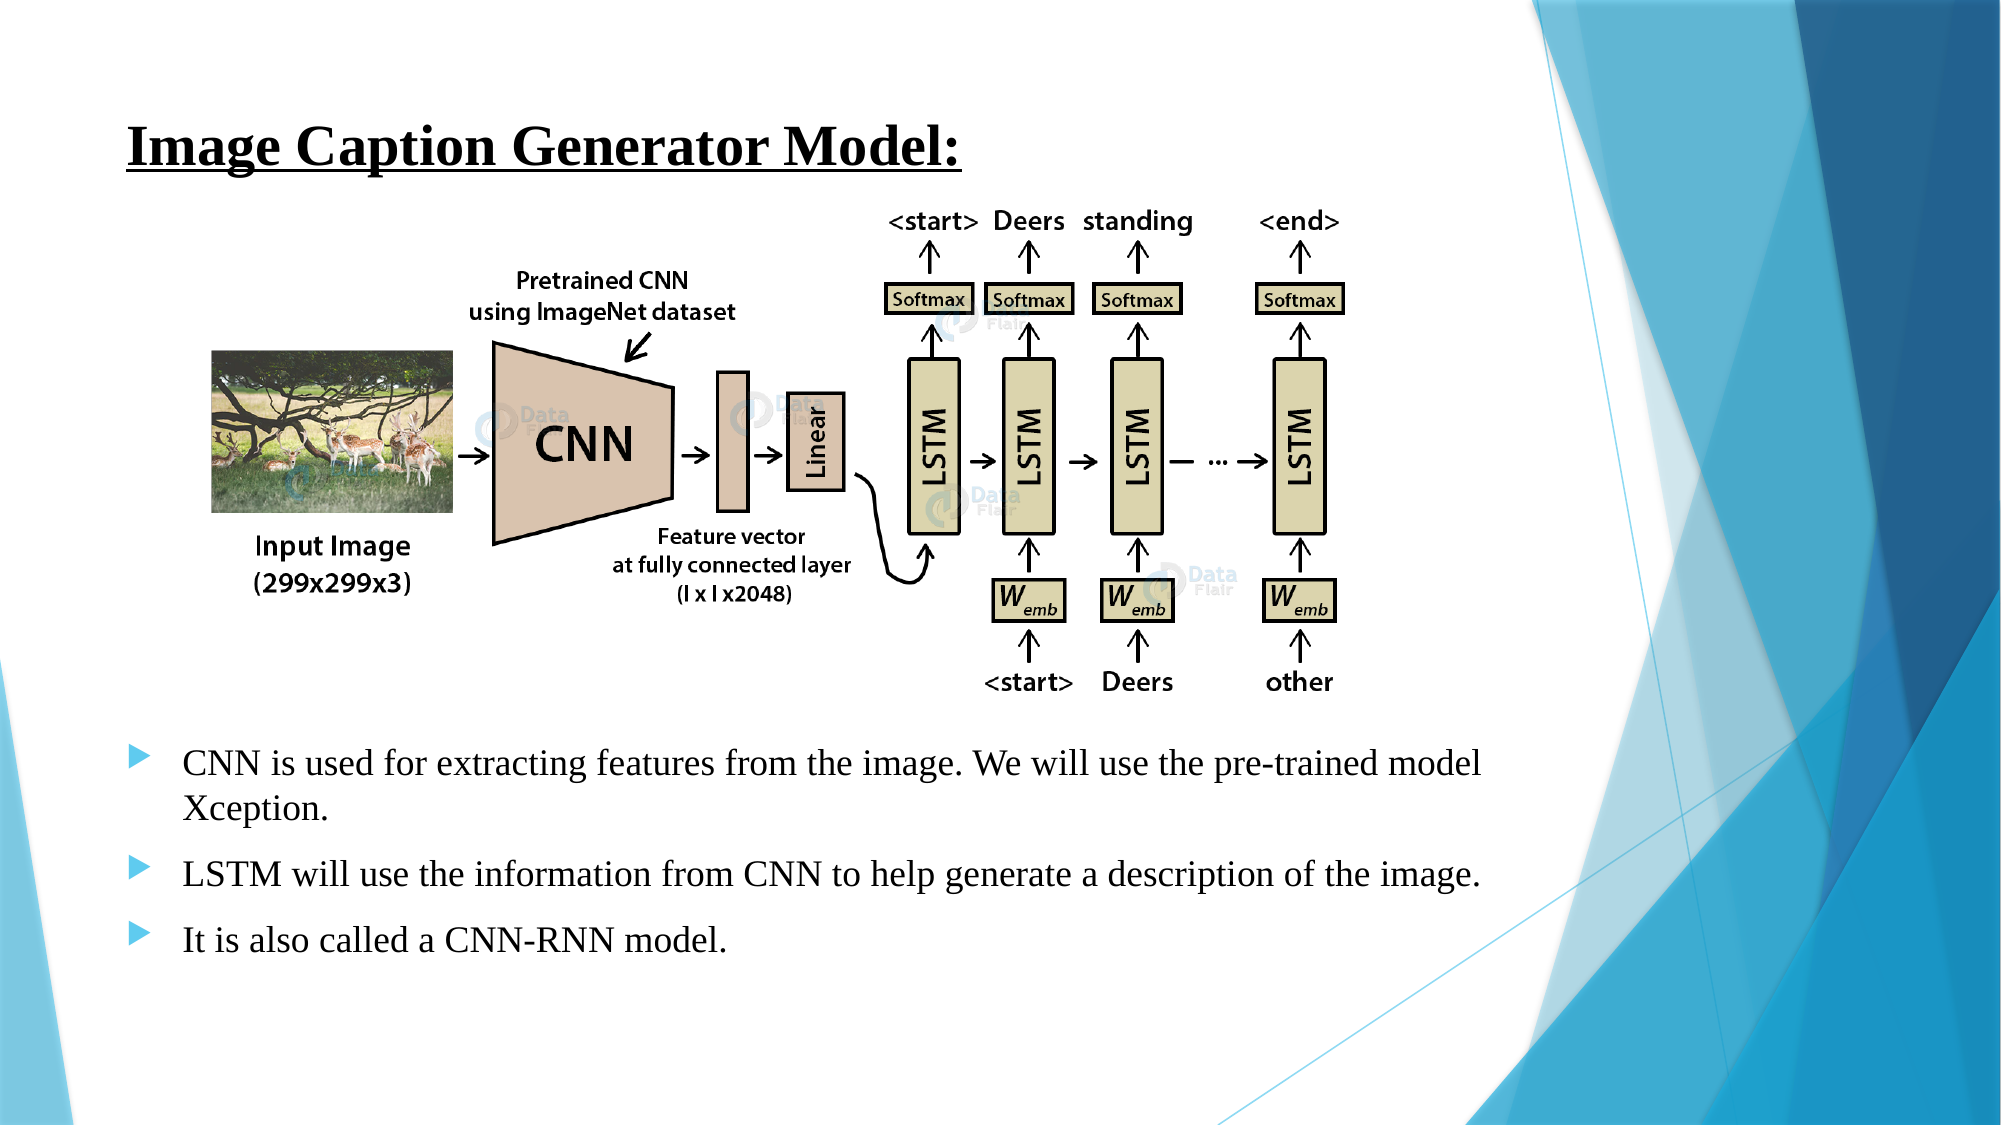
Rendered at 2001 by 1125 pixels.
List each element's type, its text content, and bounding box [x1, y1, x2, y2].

picture [193, 197, 1416, 731]
title Image Caption Generator Model: [111, 99, 1522, 317]
list CNN is used for extracting features from the image. We will use the pre-trained model Xception. LSTM will use the information from CNN to help generate a description of the image. It is also called a CNN-RNN model. [111, 730, 1522, 1125]
